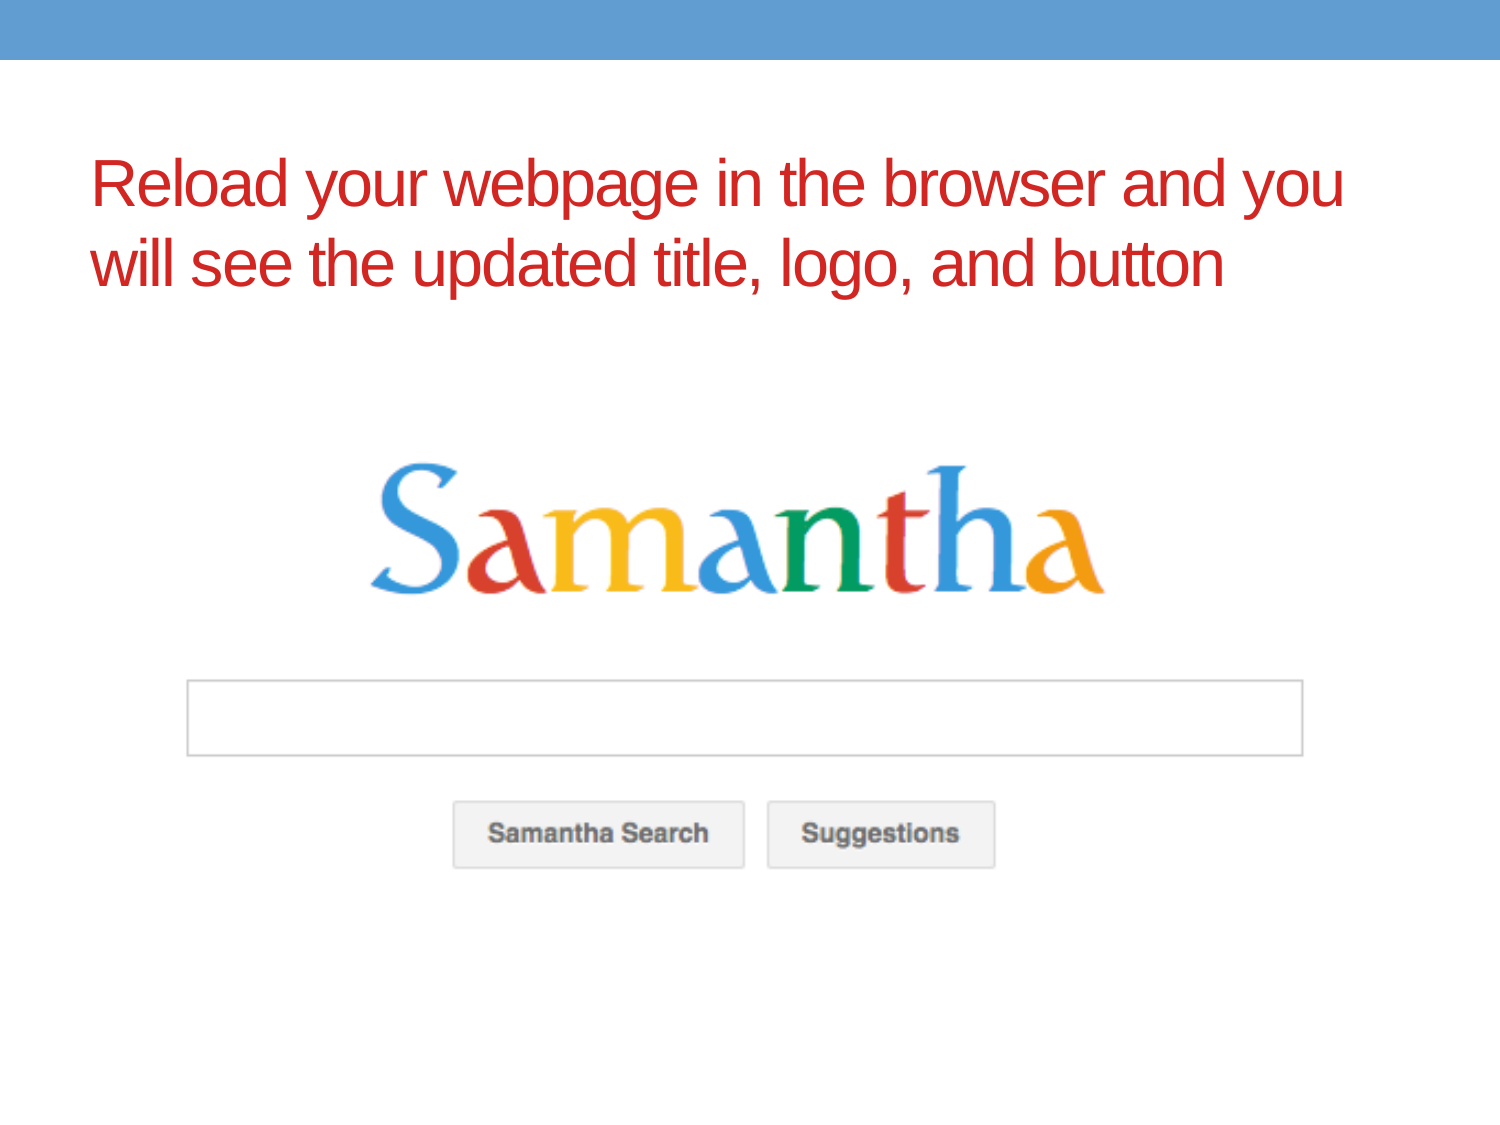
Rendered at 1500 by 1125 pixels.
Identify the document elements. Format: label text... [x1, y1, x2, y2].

title Reload your webpage in the browser and you will see the updated title, logo, and button [75, 138, 1425, 260]
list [74, 262, 1426, 1063]
